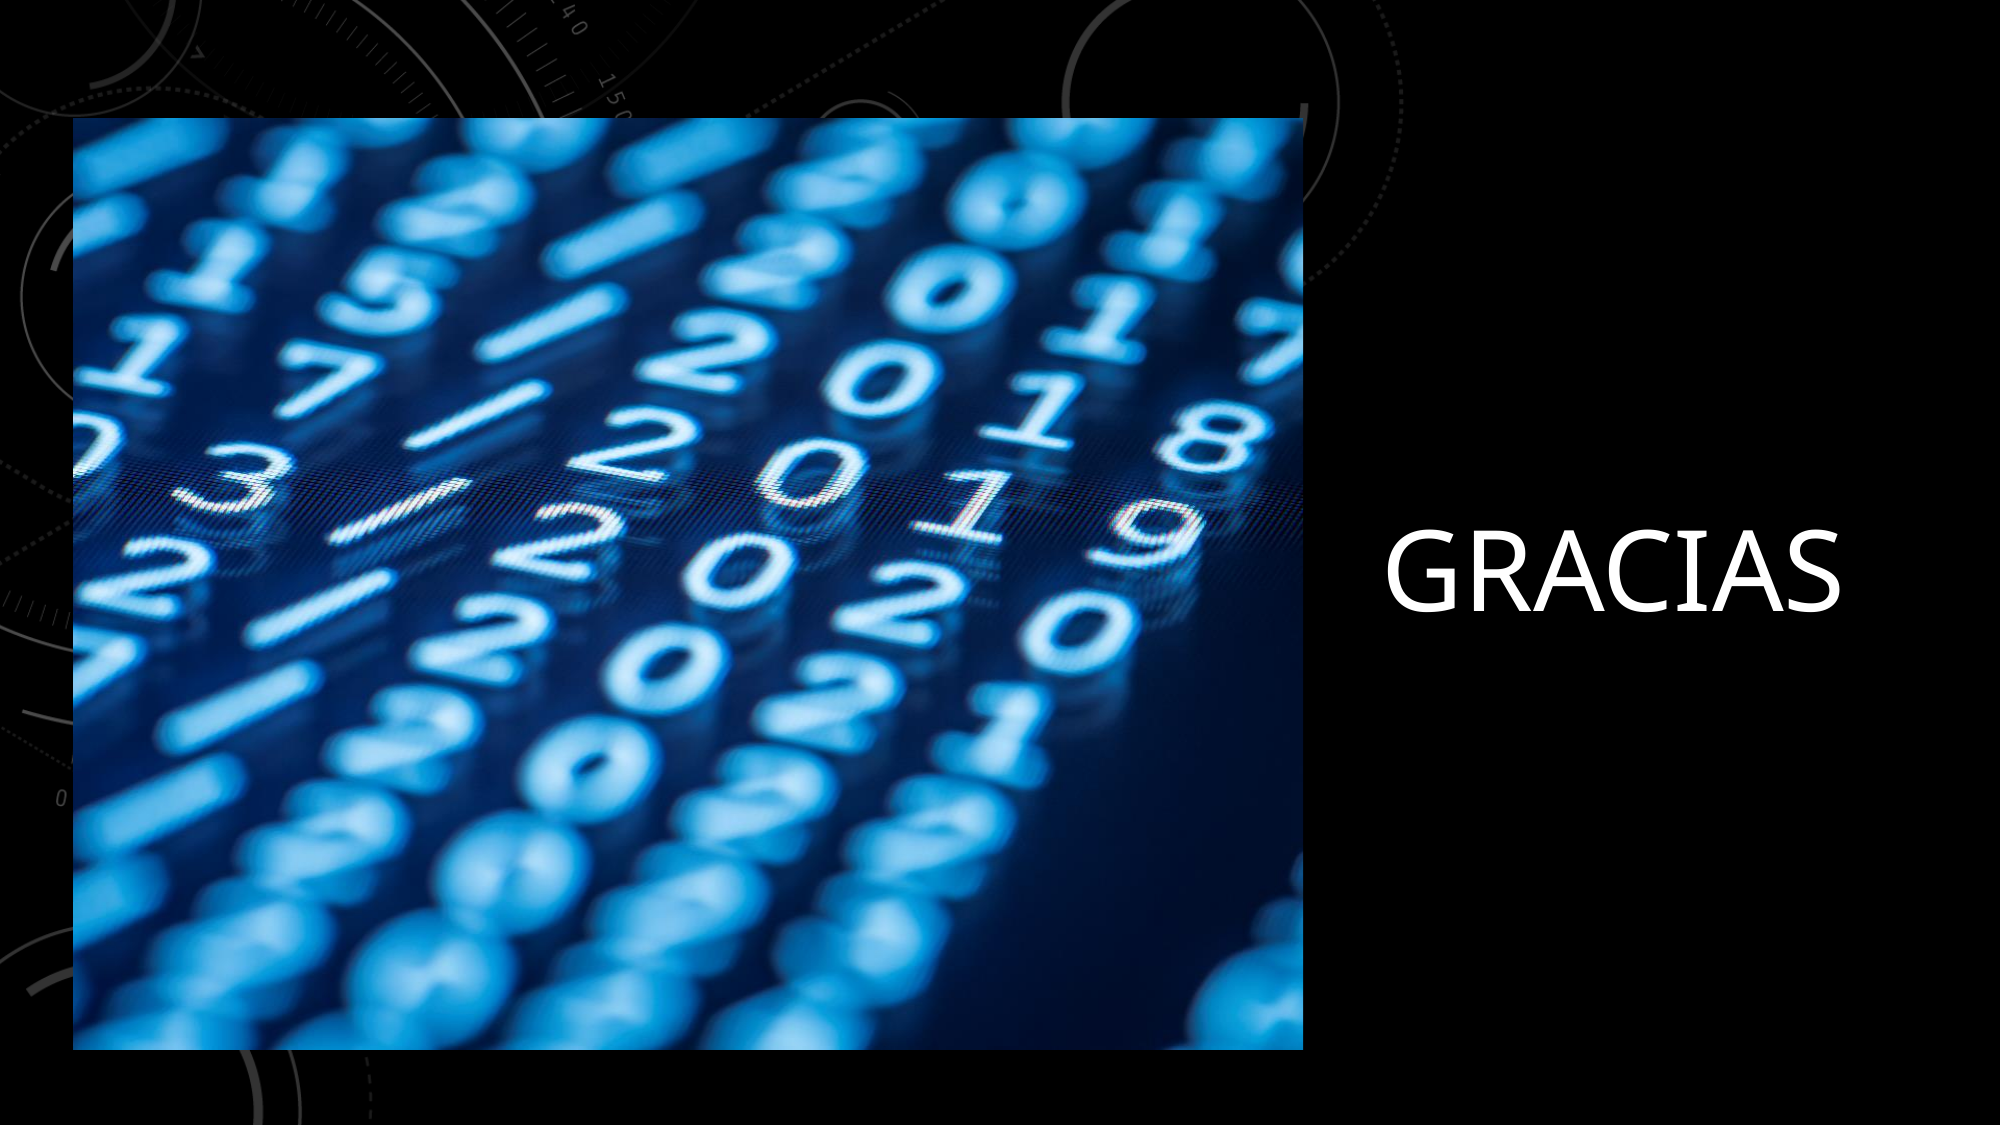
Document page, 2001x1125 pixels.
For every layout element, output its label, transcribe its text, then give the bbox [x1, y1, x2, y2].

picture [0, 0, 2000, 1125]
title Gracias [1360, 355, 1867, 642]
